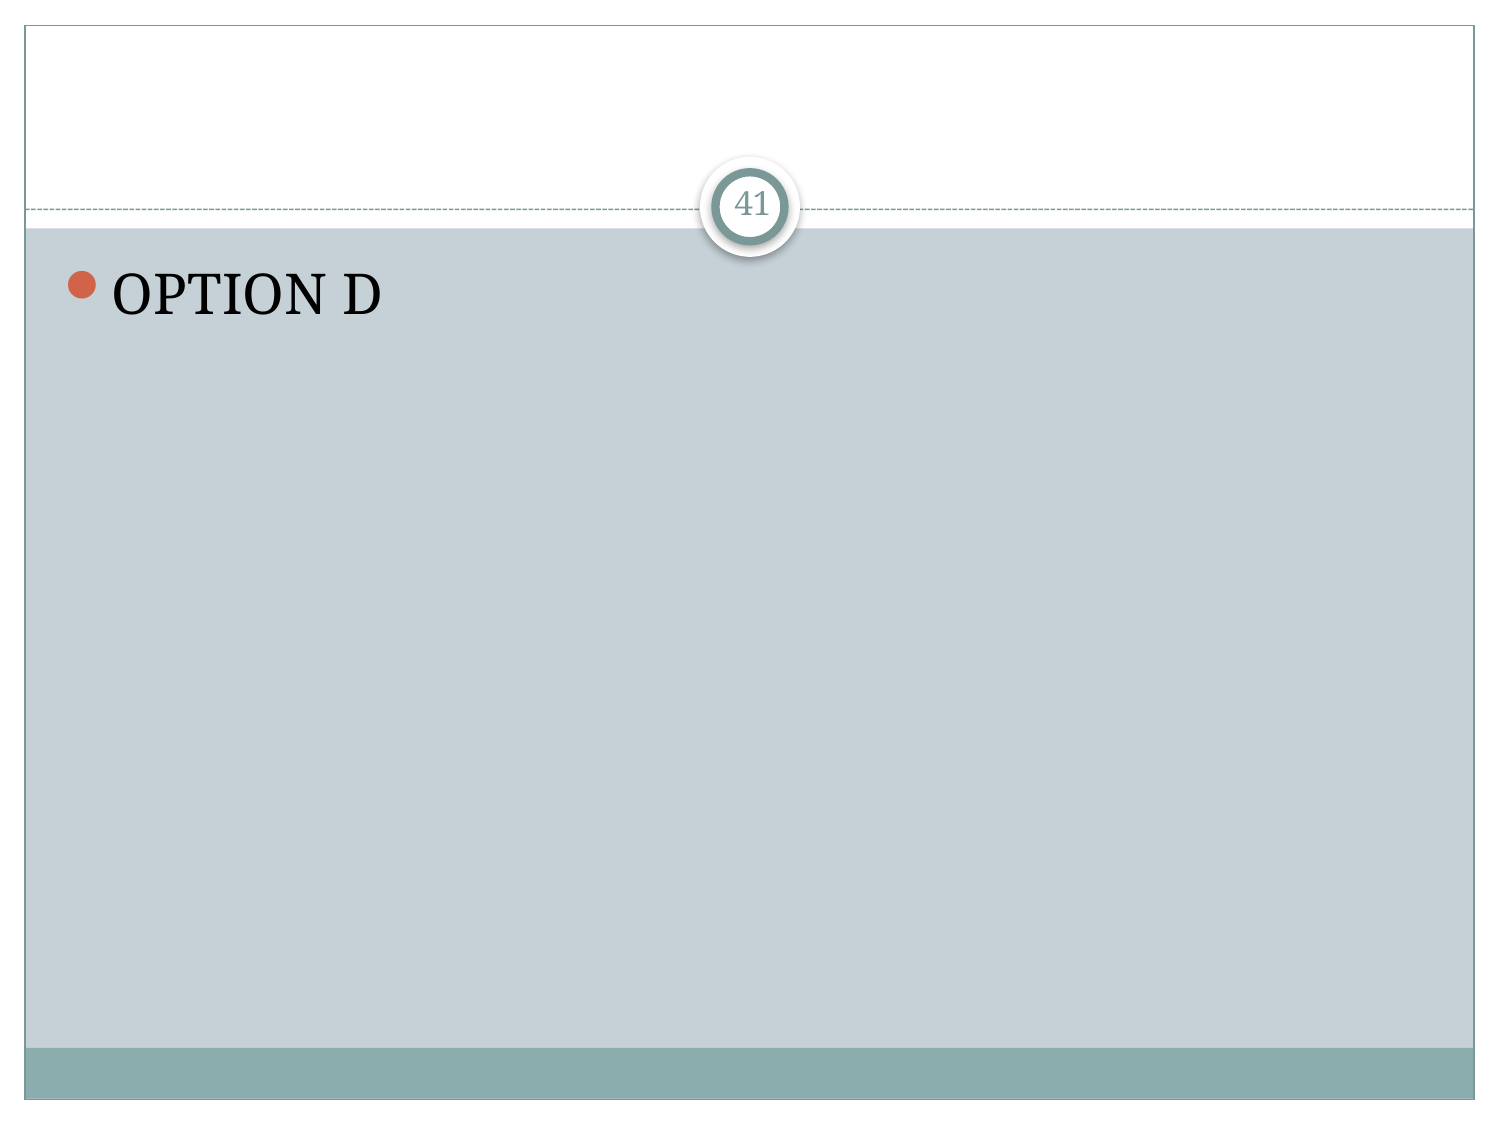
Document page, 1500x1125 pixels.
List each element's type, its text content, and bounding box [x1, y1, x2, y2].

slide_number 41 [715, 168, 791, 241]
list OPTION D [49, 250, 1445, 1001]
